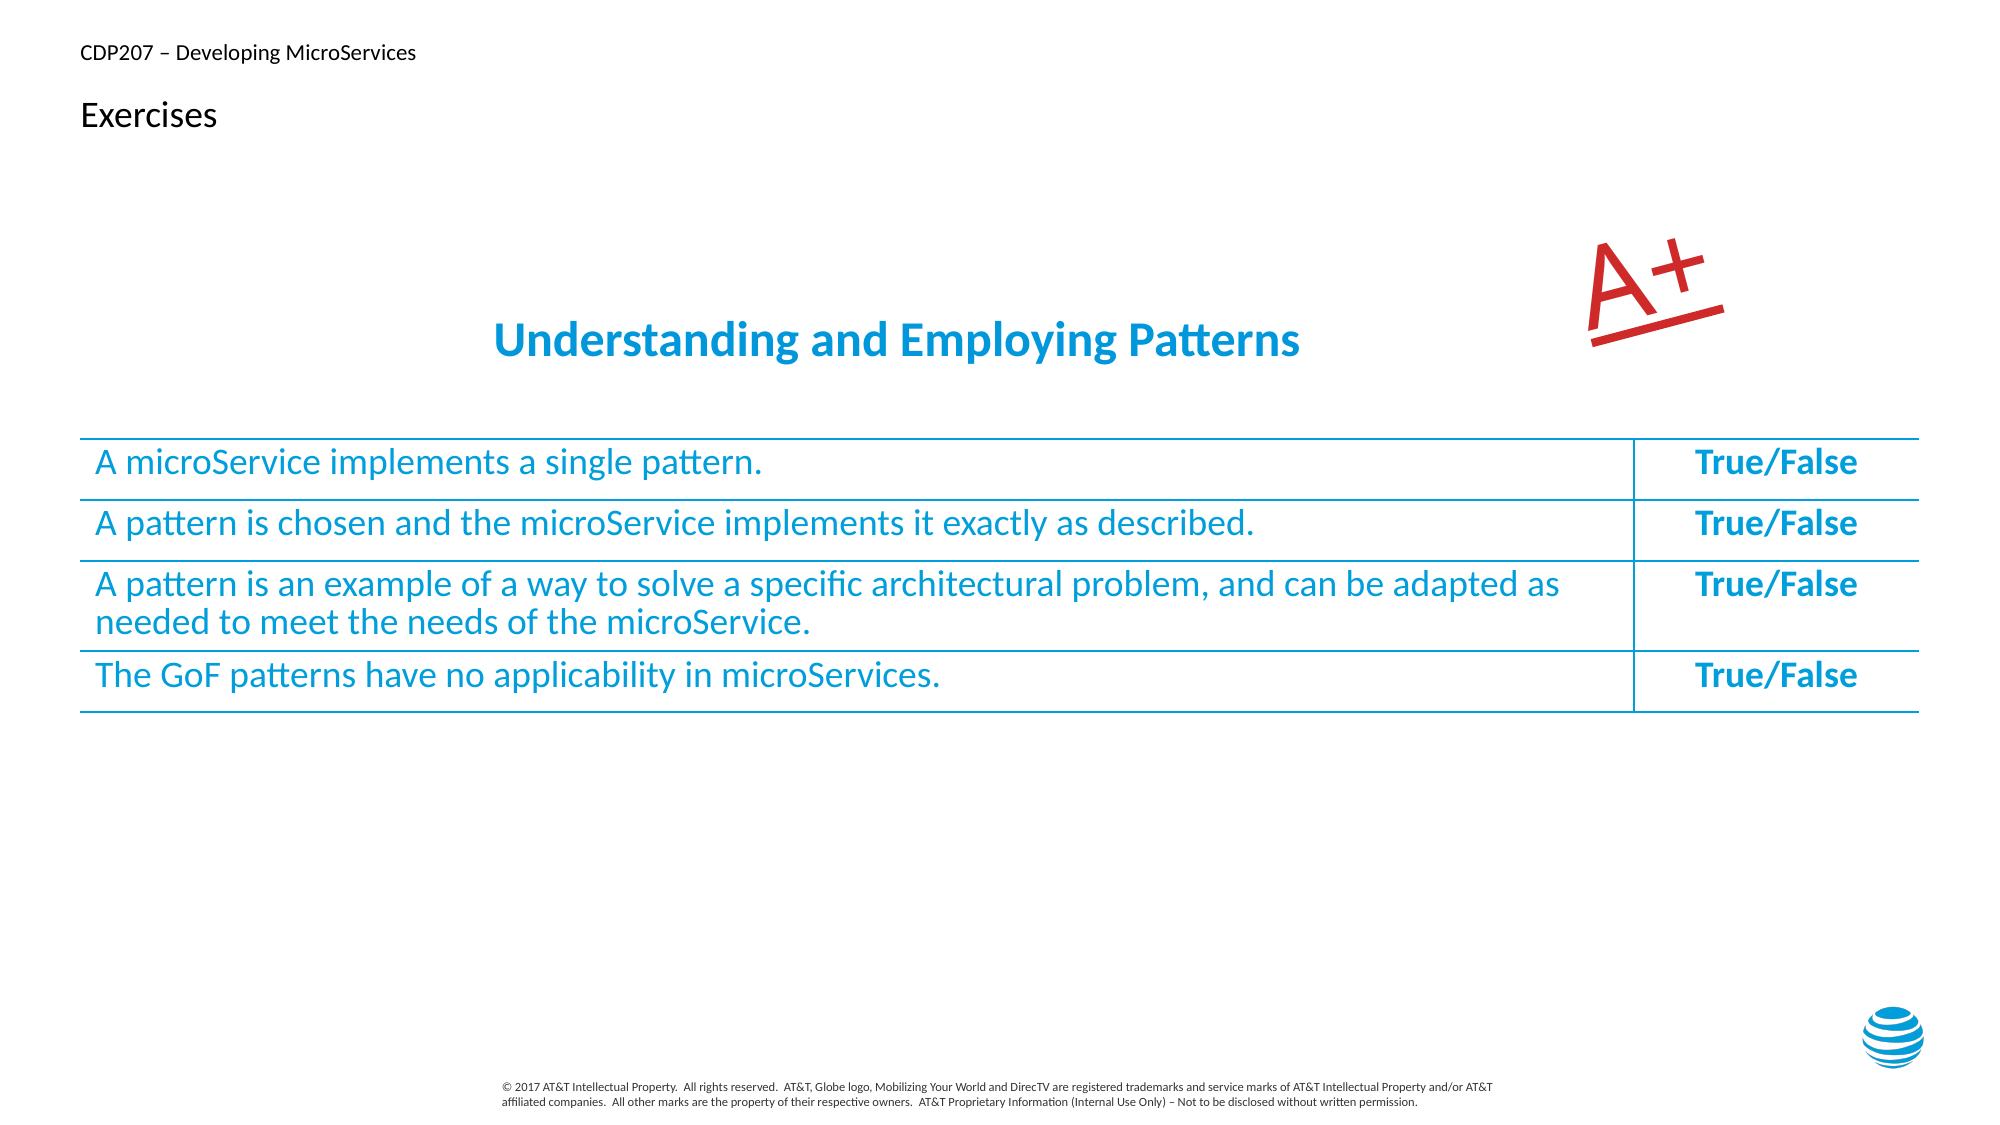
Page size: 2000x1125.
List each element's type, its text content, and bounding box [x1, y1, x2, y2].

title Exercises [80, 85, 1920, 142]
table_cell True/False [1635, 652, 1919, 711]
table_header A microService implements a single pattern. [80, 440, 1633, 499]
table_cell True/False [1635, 501, 1919, 560]
table_cell A pattern is chosen and the microService implements it exactly as described. [80, 501, 1633, 560]
table_cell A pattern is an example of a way to solve a specific architectural problem, and can be adapted as needed to meet the needs of the microService. [80, 562, 1633, 650]
table_cell True/False [1635, 562, 1919, 650]
table_header True/False [1635, 440, 1919, 499]
text_box A+ [1559, 174, 1776, 351]
text_box Understanding and Employing Patterns [478, 299, 1316, 375]
table_cell The GoF patterns have no applicability in microServices. [80, 652, 1633, 711]
